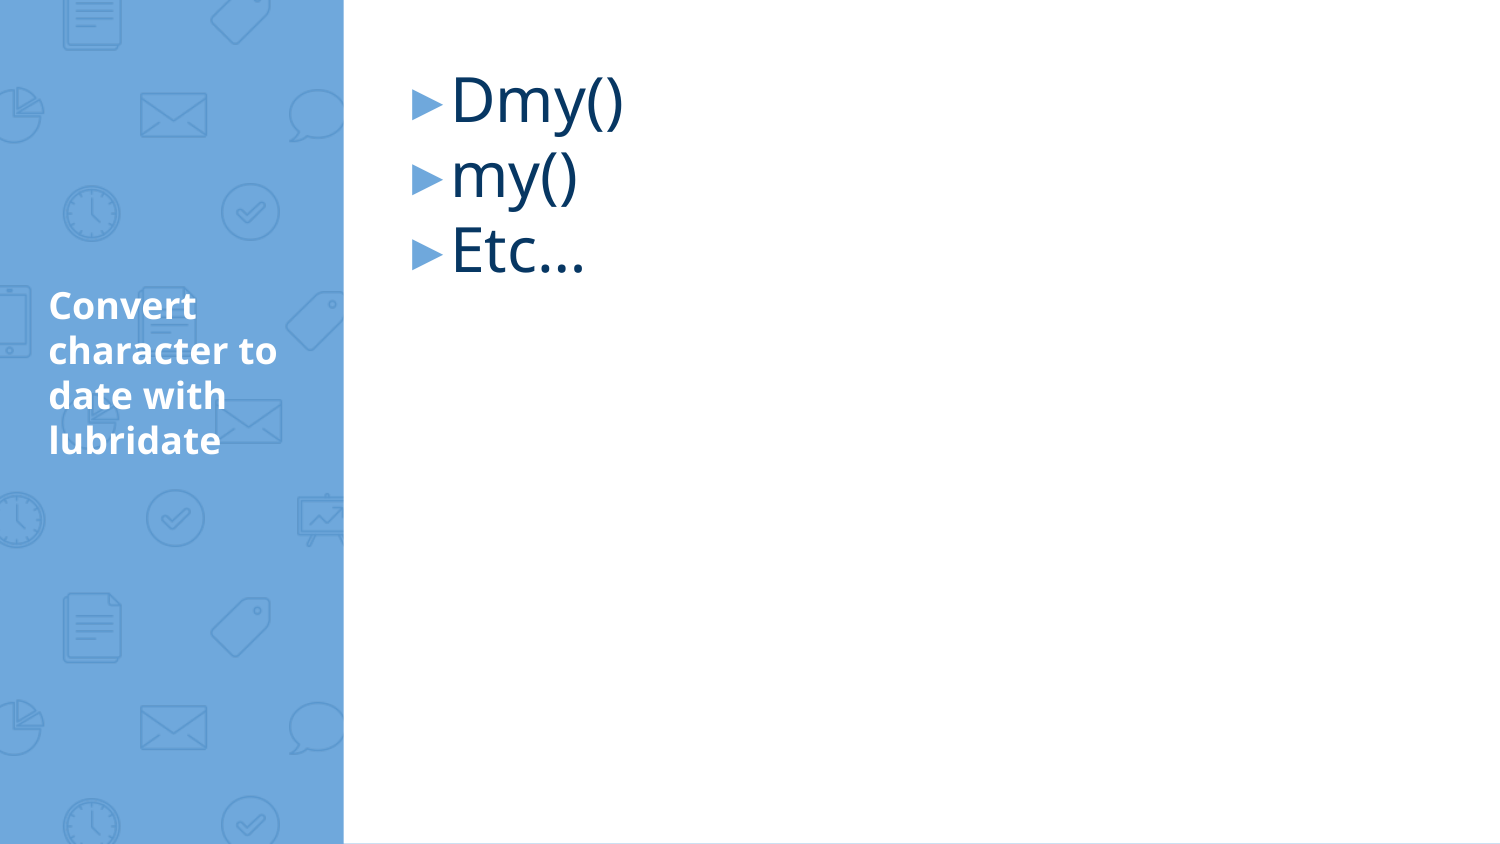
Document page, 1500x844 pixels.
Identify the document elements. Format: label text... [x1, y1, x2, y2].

title Convert character to date with lubridate [33, 266, 315, 408]
list Dmy() my() Etc… [360, 45, 1459, 772]
